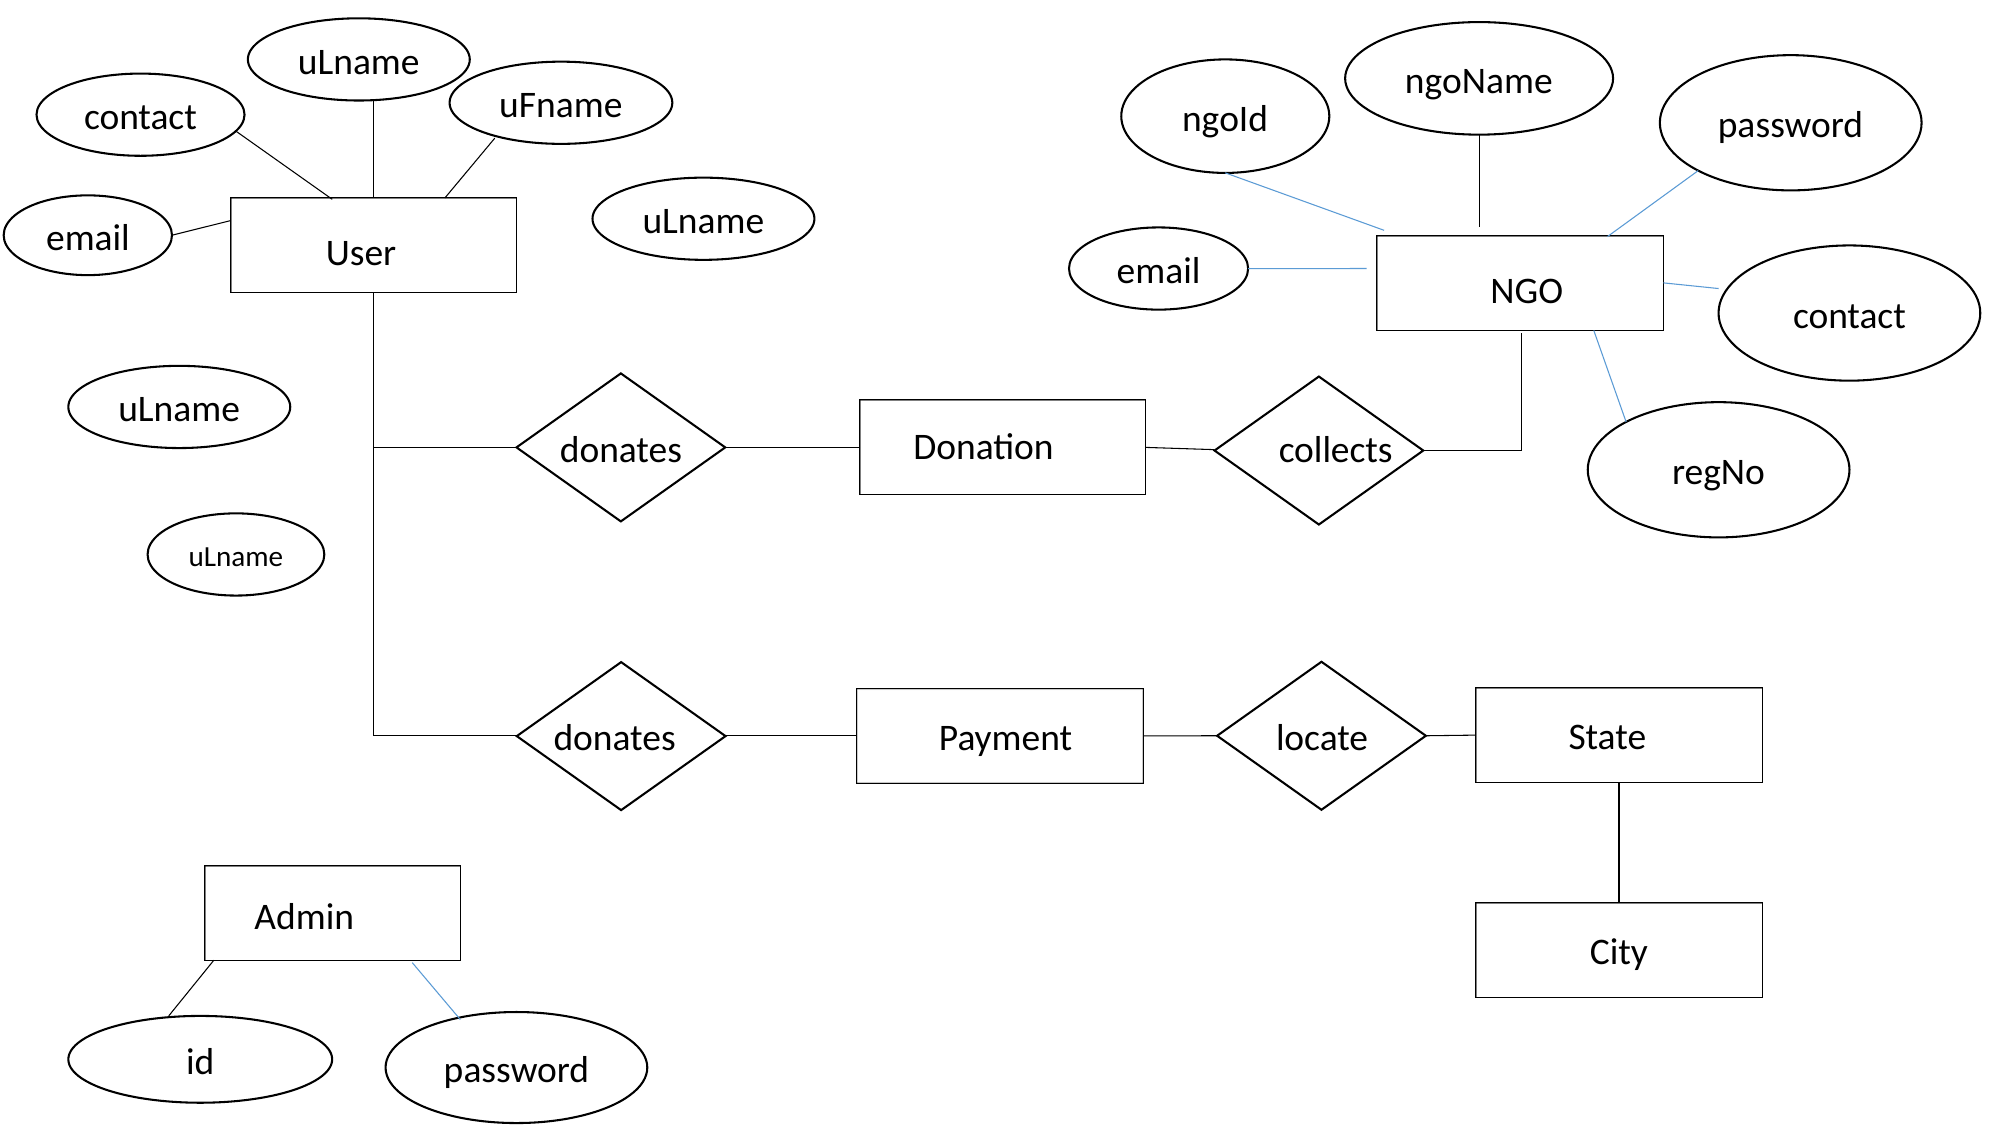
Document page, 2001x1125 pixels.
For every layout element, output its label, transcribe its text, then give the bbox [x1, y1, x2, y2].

text_box contact [1717, 244, 1982, 382]
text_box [367, 298, 393, 442]
text_box contact [35, 72, 246, 157]
text_box [557, 766, 686, 812]
text_box collects [1263, 417, 1408, 477]
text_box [1663, 282, 1719, 289]
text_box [1423, 333, 1521, 451]
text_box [393, 272, 837, 756]
text_box locate [1261, 705, 1384, 766]
text_box [1408, 438, 1425, 463]
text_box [235, 131, 333, 200]
text_box regNo [1586, 401, 1851, 539]
picture [204, 865, 461, 961]
text_box ngoName [1344, 21, 1615, 136]
picture [1475, 687, 1763, 783]
text_box password [384, 1010, 649, 1125]
text_box email [2, 194, 173, 277]
text_box [1212, 375, 1388, 526]
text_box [1225, 172, 1385, 231]
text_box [1607, 170, 1699, 237]
text_box id [67, 1015, 334, 1104]
text_box email [1067, 226, 1250, 311]
text_box [691, 756, 700, 762]
text_box uLname [146, 512, 326, 597]
text_box donates [538, 756, 691, 766]
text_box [1593, 330, 1627, 422]
picture [1475, 902, 1763, 998]
picture [859, 399, 1146, 495]
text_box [168, 960, 214, 1016]
text_box uFname [448, 60, 674, 145]
picture [230, 197, 517, 293]
picture [856, 688, 1144, 784]
text_box uLname [67, 364, 292, 450]
text_box uLname [246, 17, 471, 102]
picture [1376, 235, 1664, 331]
text_box [1216, 660, 1427, 812]
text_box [171, 220, 230, 236]
text_box User [517, 220, 522, 272]
text_box uLname [591, 176, 816, 261]
text_box password [1658, 54, 1923, 192]
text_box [412, 962, 461, 1020]
text_box ngoId [1120, 58, 1331, 174]
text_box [444, 138, 495, 198]
